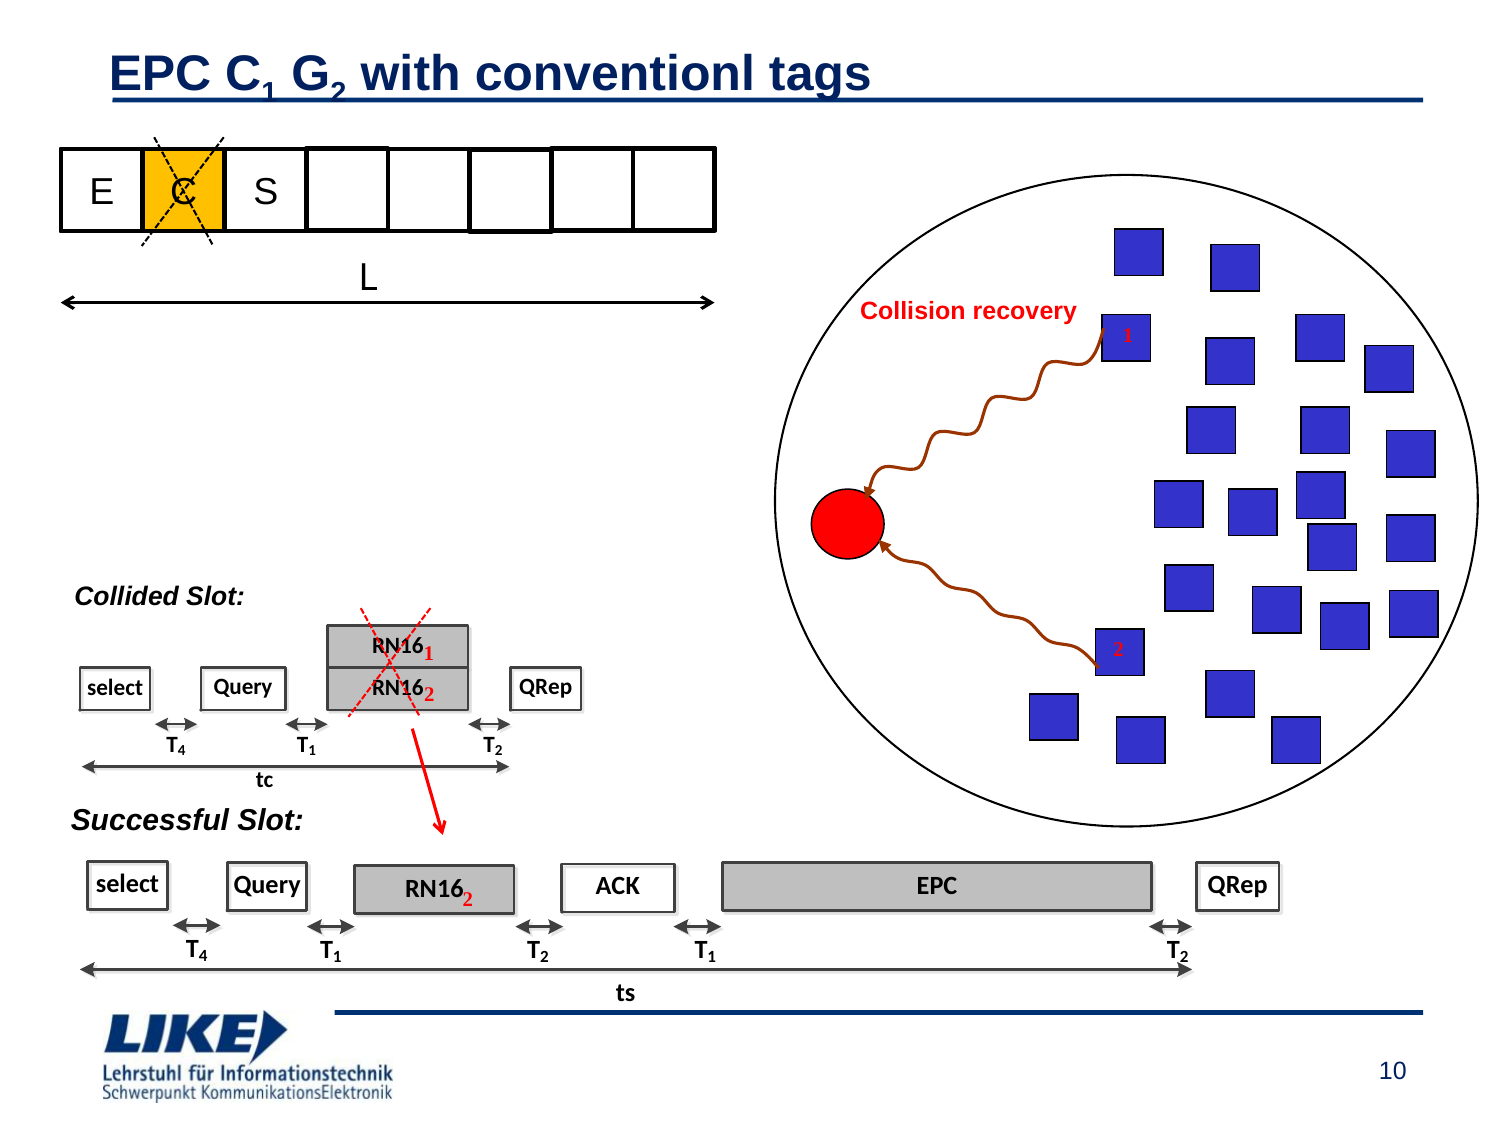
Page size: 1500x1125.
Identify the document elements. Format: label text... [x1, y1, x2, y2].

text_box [348, 607, 359, 718]
text_box [1300, 406, 1350, 454]
text_box [472, 147, 717, 233]
text_box Collision recovery [836, 286, 1102, 332]
text_box [774, 174, 1478, 795]
text_box [1364, 345, 1414, 392]
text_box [412, 728, 444, 836]
text_box [1252, 586, 1301, 633]
text_box [1165, 564, 1214, 612]
text_box [1389, 590, 1438, 638]
text_box [1228, 489, 1277, 536]
text_box [1296, 314, 1345, 362]
text_box [1386, 430, 1435, 478]
text_box [1114, 229, 1163, 276]
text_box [421, 607, 431, 718]
text_box S [229, 147, 309, 233]
text_box [1272, 717, 1321, 764]
title EPC C1 G2 with conventionl tags [94, 32, 1444, 153]
text_box [811, 489, 885, 559]
text_box 1 [1108, 314, 1149, 355]
text_box [1187, 406, 1236, 454]
text_box [1206, 337, 1255, 385]
text_box [1029, 693, 1078, 741]
text_box E [59, 147, 136, 233]
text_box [141, 136, 152, 247]
text_box [1102, 314, 1151, 362]
text_box [1308, 523, 1357, 571]
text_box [153, 136, 214, 247]
text_box [1386, 515, 1435, 562]
picture [68, 574, 1286, 1103]
text_box [309, 147, 386, 233]
text_box [386, 147, 472, 233]
text_box [1095, 628, 1145, 676]
text_box 2 [1098, 628, 1139, 669]
text_box [1211, 244, 1260, 292]
text_box L [343, 245, 394, 301]
text_box [1154, 481, 1204, 528]
text_box [1296, 471, 1345, 519]
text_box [360, 607, 421, 718]
text_box [1116, 717, 1166, 764]
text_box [214, 136, 224, 247]
text_box [1206, 670, 1255, 717]
text_box [878, 539, 1098, 668]
text_box [1320, 603, 1369, 650]
text_box [863, 328, 1104, 500]
text_box [467, 148, 554, 234]
